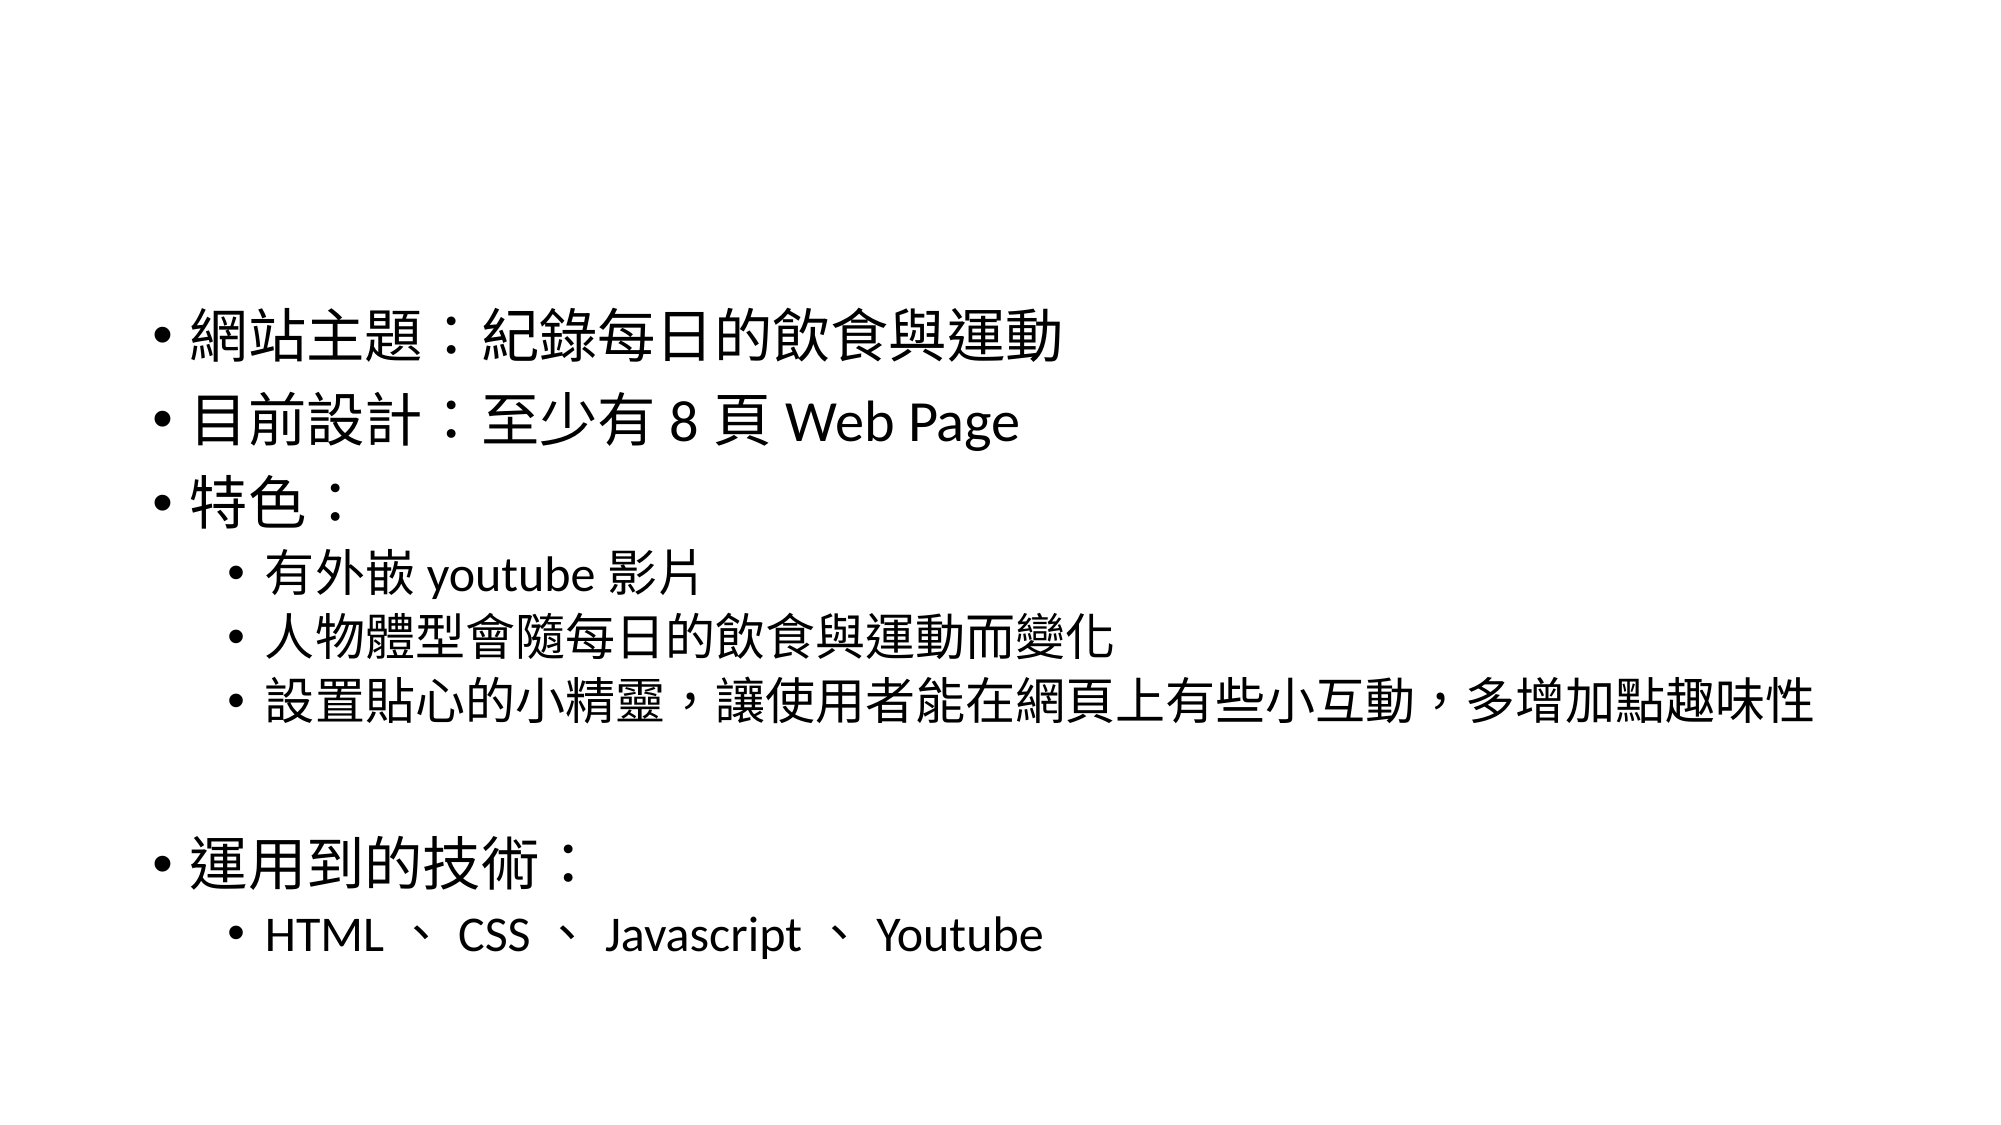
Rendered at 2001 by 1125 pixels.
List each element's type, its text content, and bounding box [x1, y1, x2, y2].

list 網站主題：紀錄每日的飲食與運動 目前設計：至少有8頁Web Page 特色： 有外嵌youtube影片 人物體型會隨每日的飲食與運動而變化 設置貼心的小精靈，讓使用者能在網頁上有些小互動，多增加點趣味性 運用到的技術： HTML、CSS、Javascript、Youtube [137, 299, 1863, 1014]
